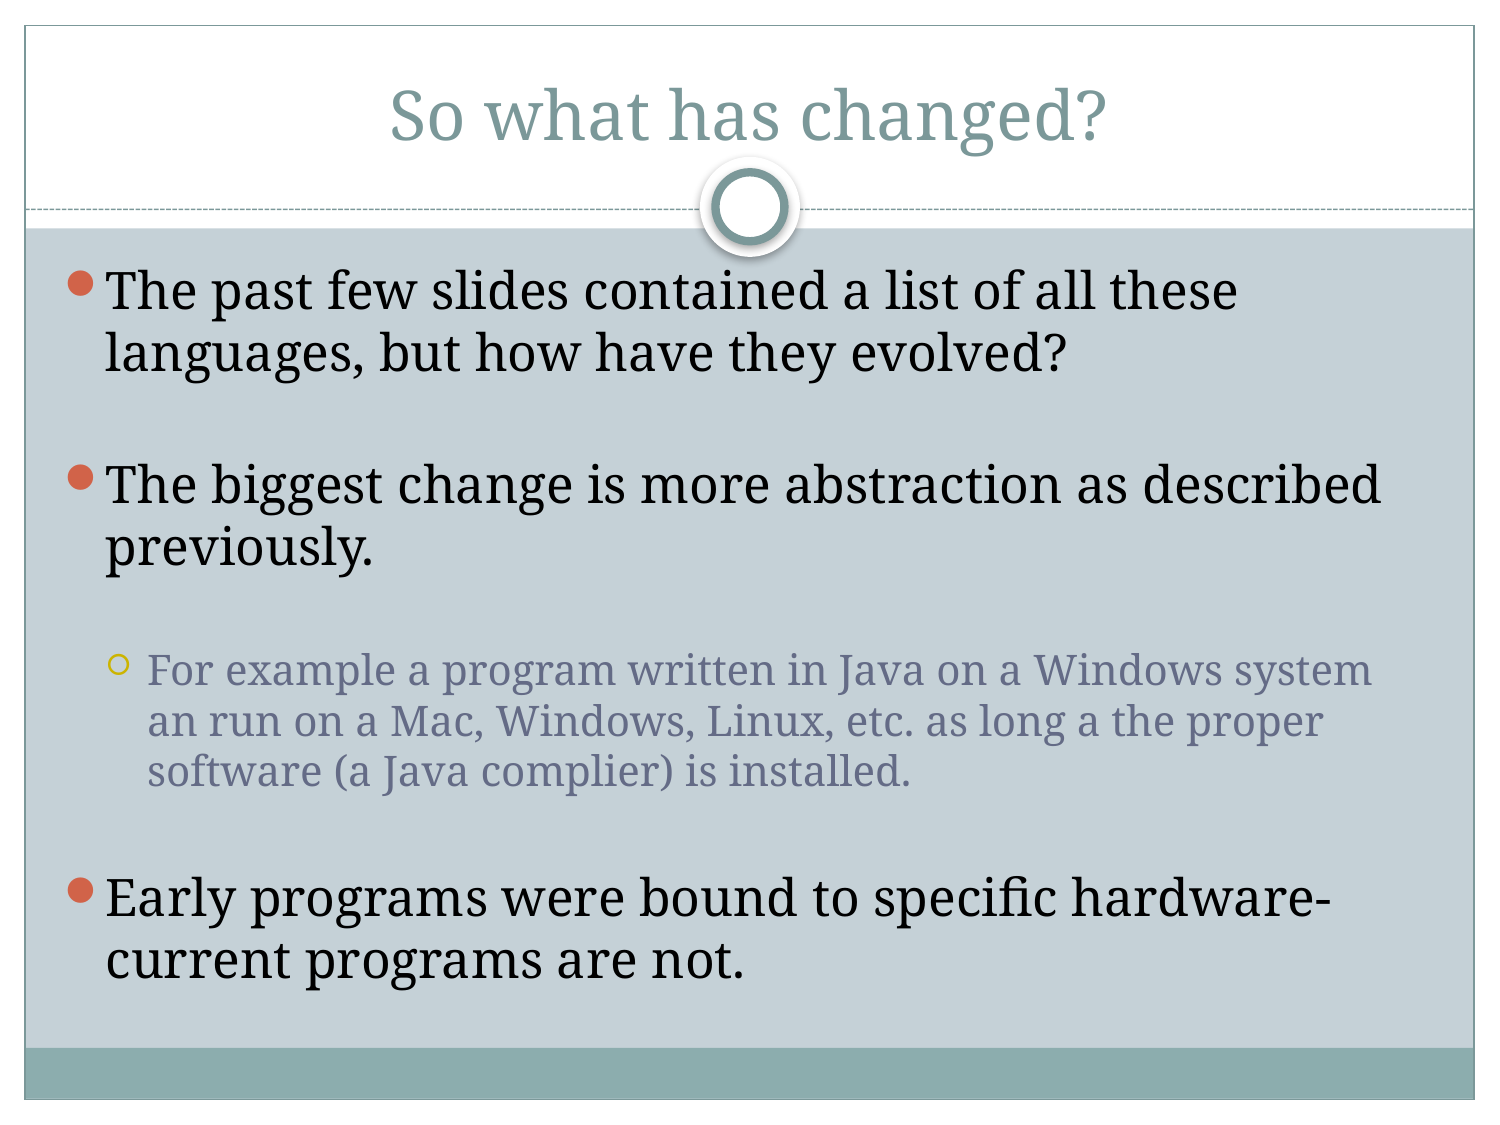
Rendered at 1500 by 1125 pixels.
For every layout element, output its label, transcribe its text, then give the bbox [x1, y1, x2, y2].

title So what has changed? [49, 37, 1450, 162]
list The past few slides contained a list of all these languages, but how have they evolved? The biggest change is more abstraction as described previously. For example a program written in Java on a Windows system an run on a Mac, Windows, Linux, etc. as long a the proper software (a Java complier) is installed. Early programs were bound to specific hardware- current programs are not. [49, 250, 1445, 1001]
